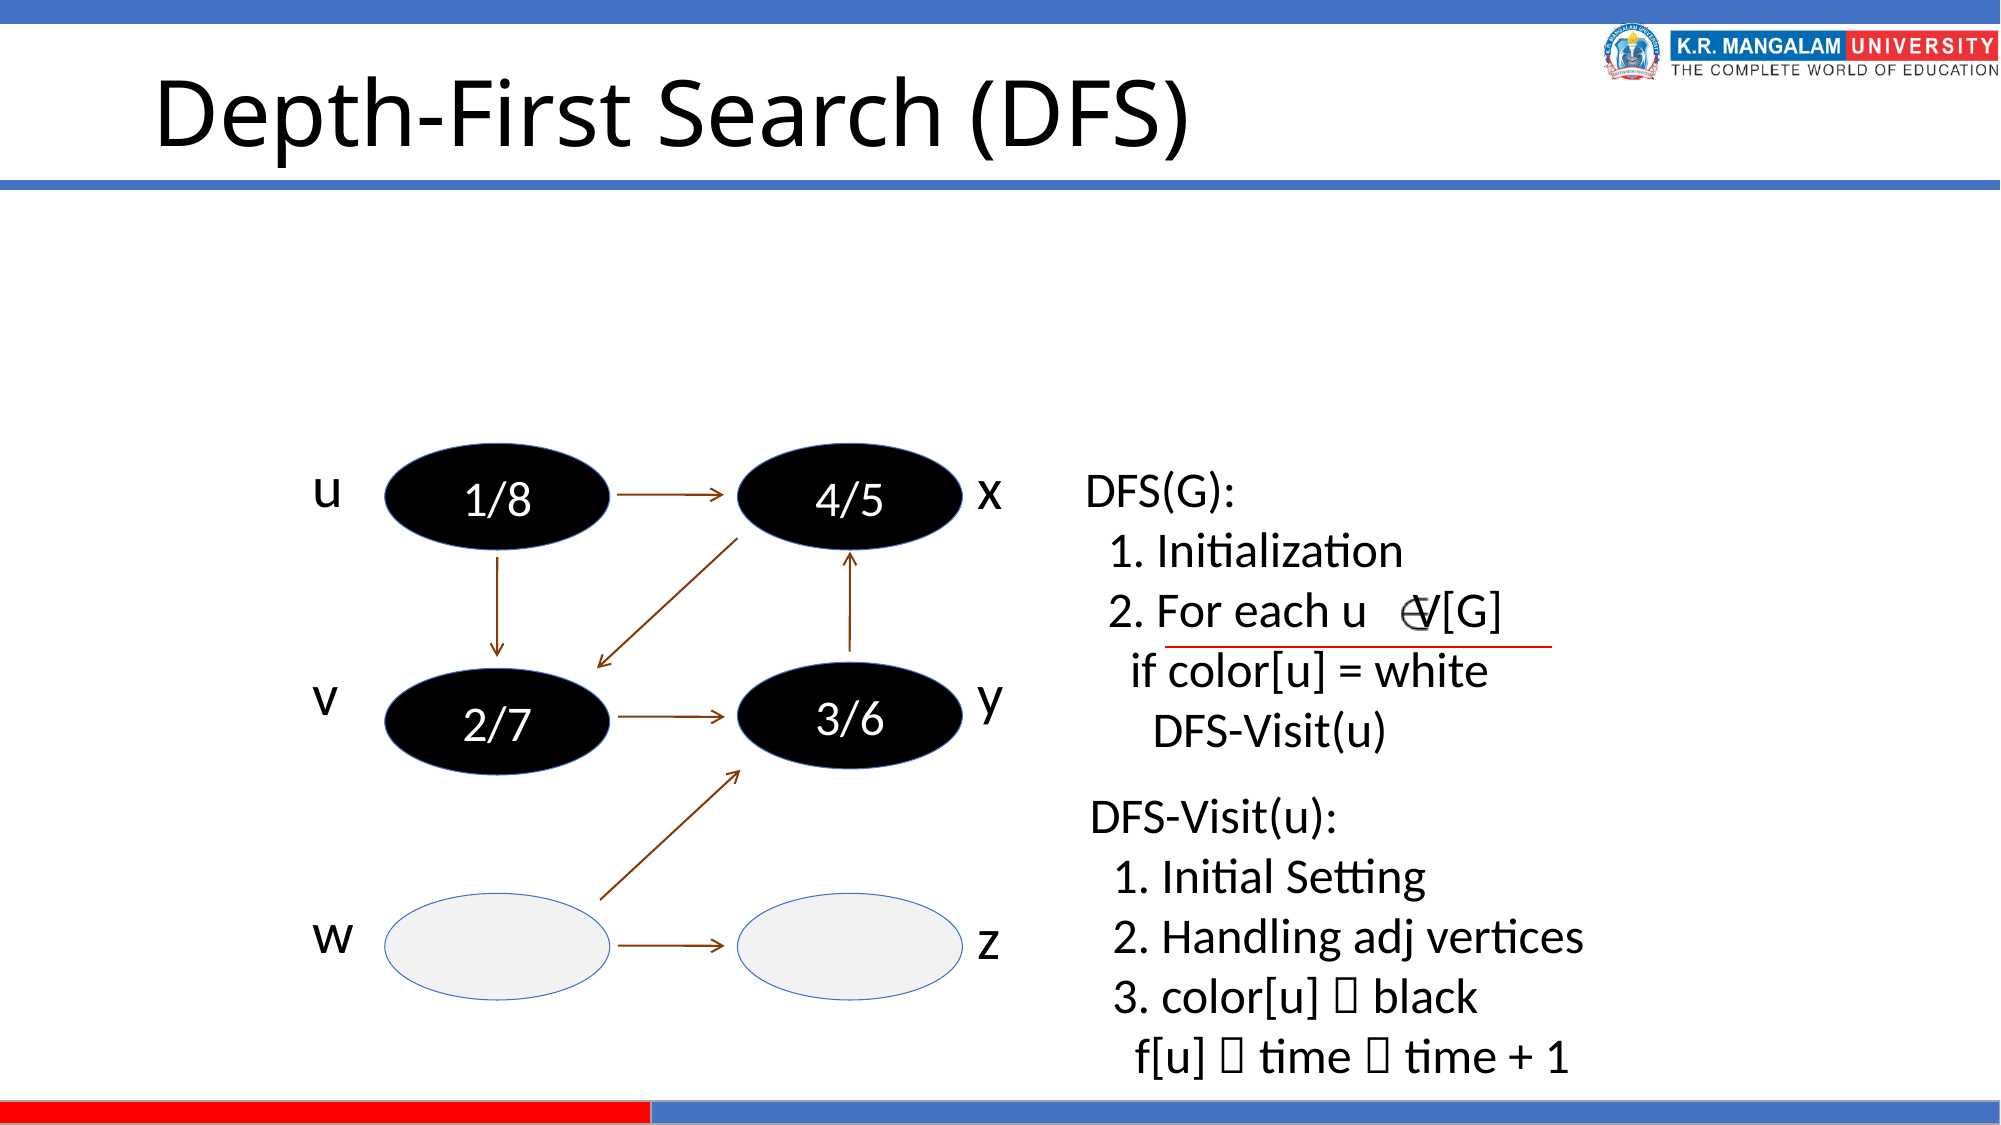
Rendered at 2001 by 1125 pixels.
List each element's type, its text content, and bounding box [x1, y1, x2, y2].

text_box y [962, 650, 1038, 735]
text_box 1/8 [384, 442, 611, 551]
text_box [597, 538, 738, 669]
text_box x [962, 443, 1038, 529]
text_box [384, 892, 611, 1001]
text_box [736, 892, 962, 1001]
text_box 2/7 [384, 667, 611, 776]
text_box DFS-Visit(u): 1. Initial Setting 2. Handling adj vertices 3. color[u]  black f[u]  time  time + 1 [1074, 776, 1698, 1091]
picture [1604, 23, 2000, 80]
text_box DFS(G): 1. Initialization 2. For each u V[G] if color[u] = white DFS-Visit(u) [1070, 449, 1693, 765]
text_box 3/6 [736, 661, 962, 770]
title Depth-First Search (DFS) [137, 59, 1863, 278]
text_box v [297, 650, 373, 735]
text_box 4/5 [736, 442, 962, 551]
text_box u [297, 441, 373, 527]
picture [1397, 595, 1433, 631]
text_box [599, 769, 741, 900]
text_box z [962, 893, 1038, 979]
text_box w [297, 887, 373, 973]
